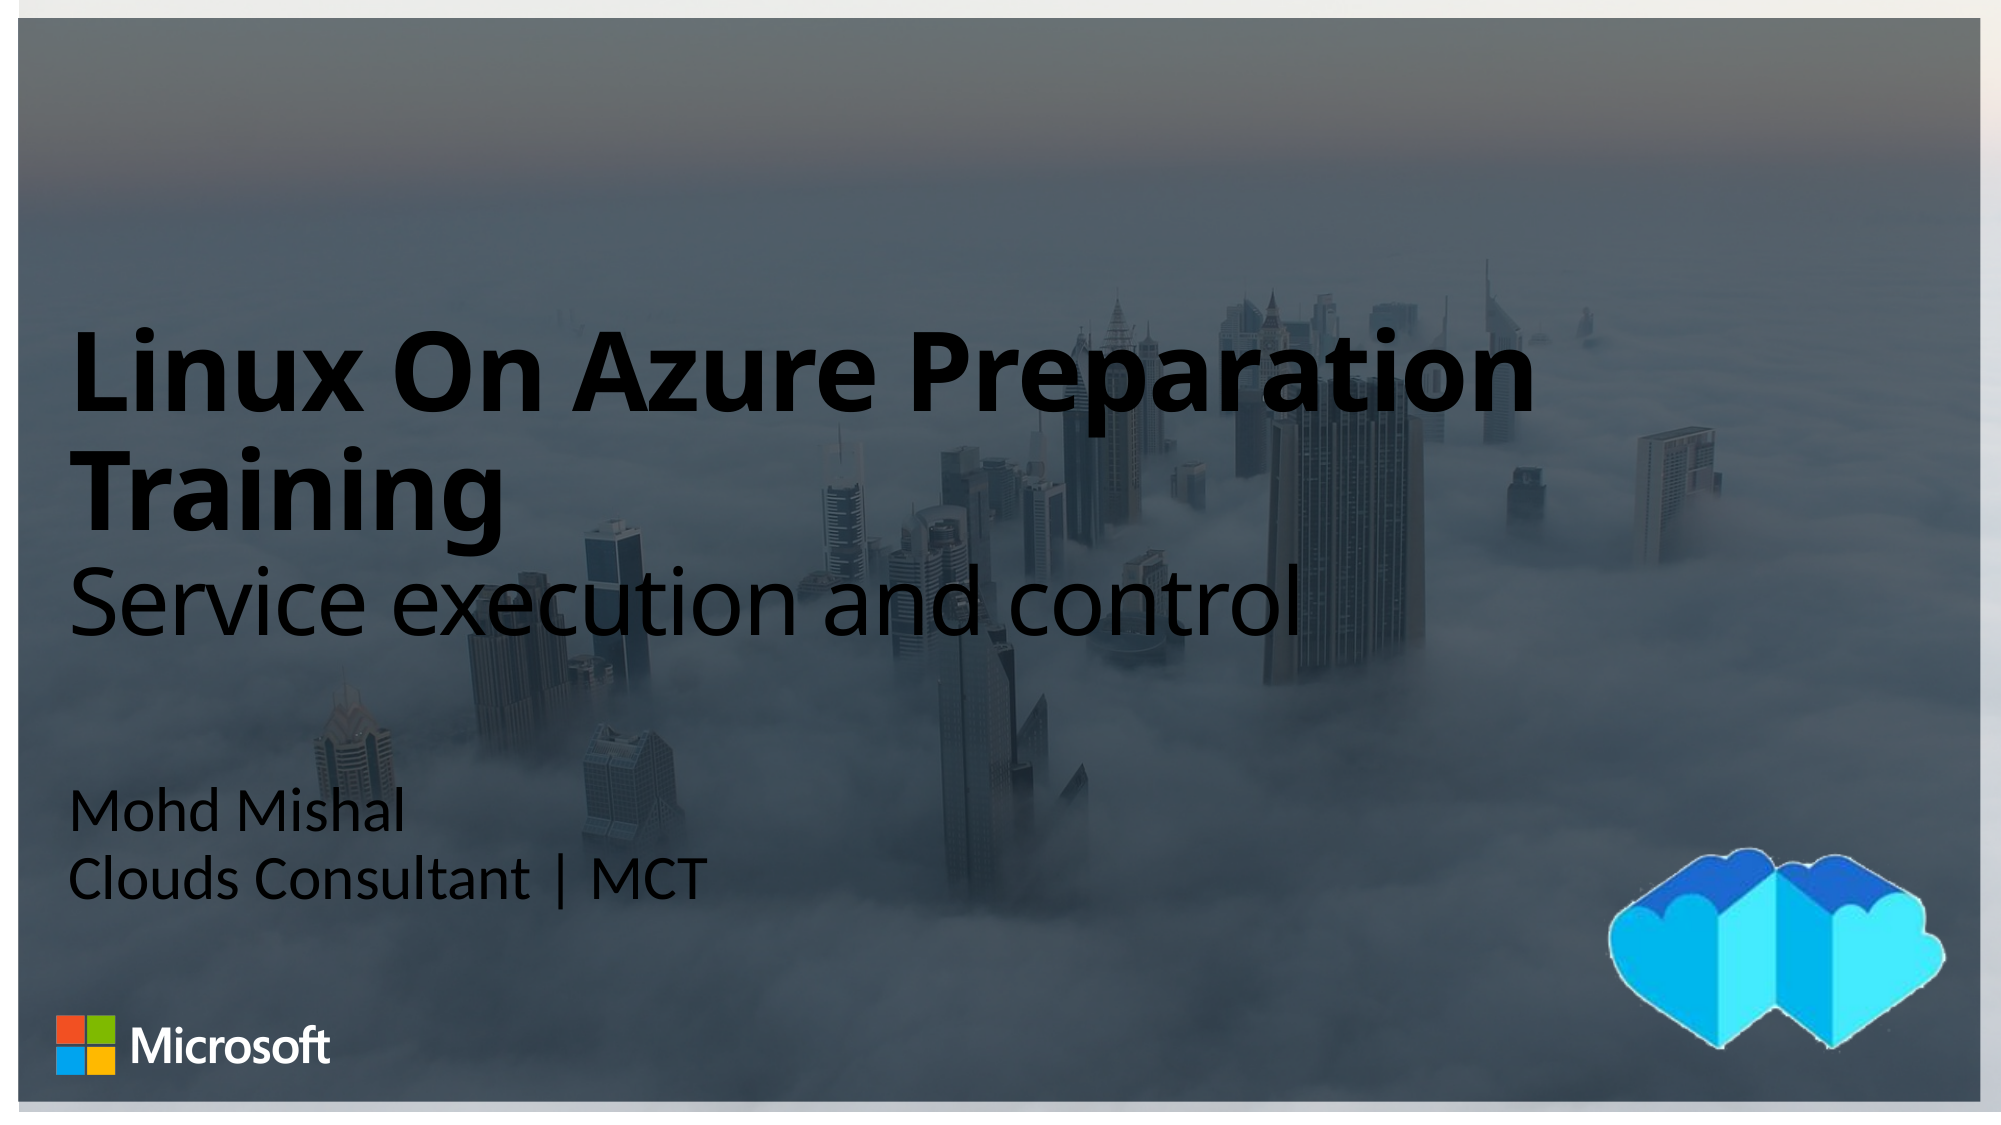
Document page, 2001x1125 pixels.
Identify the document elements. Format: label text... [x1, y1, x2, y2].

picture [56, 1015, 330, 1075]
list Mohd Mishal Clouds Consultant | MCT [44, 758, 1148, 946]
title Linux On Azure Preparation Training Service execution and control [44, 301, 1966, 727]
picture [1590, 806, 1966, 1084]
